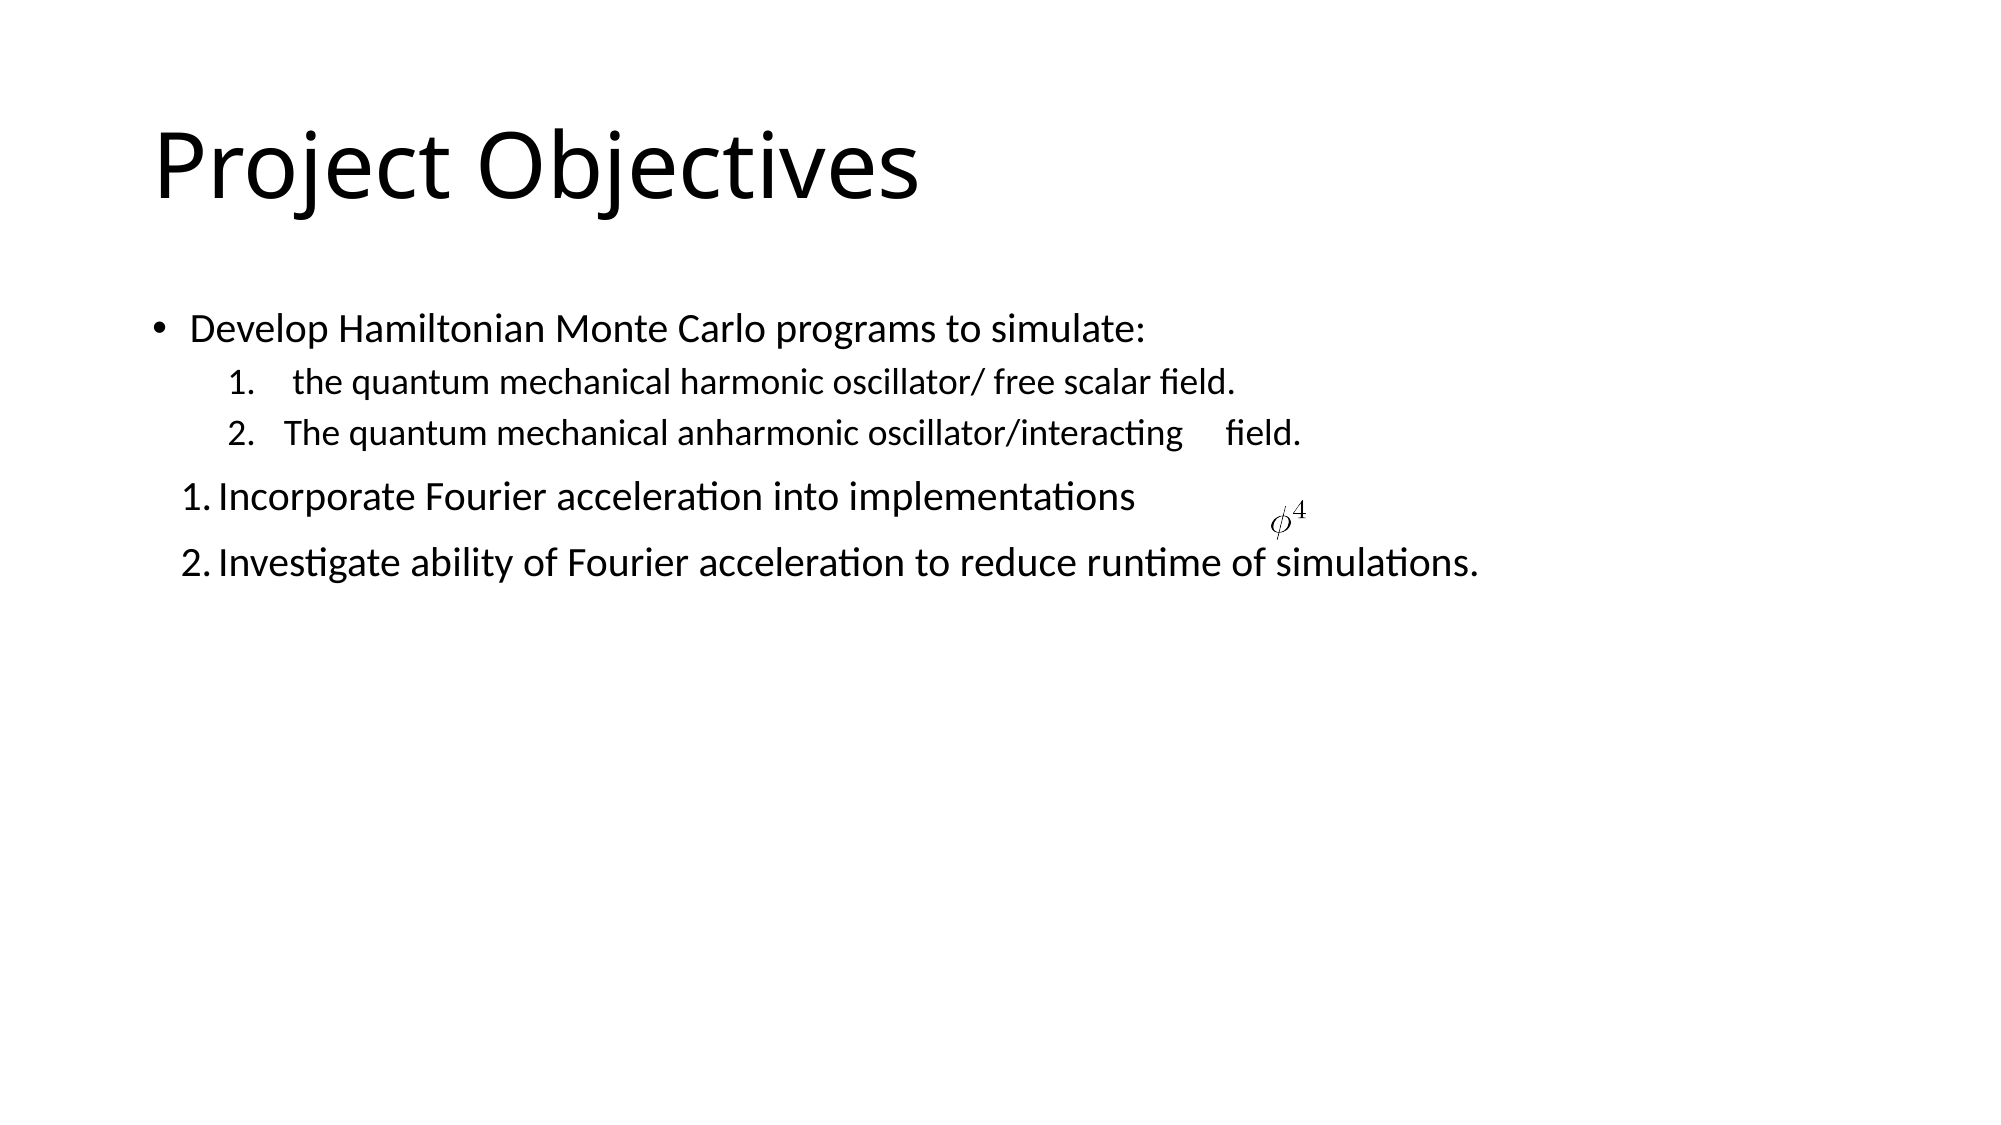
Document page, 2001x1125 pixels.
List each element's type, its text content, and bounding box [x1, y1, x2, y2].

picture [1271, 500, 1306, 540]
title Project Objectives [137, 59, 1863, 278]
list Develop Hamiltonian Monte Carlo programs to simulate: the quantum mechanical harmonic oscillator/ free scalar field. The quantum mechanical anharmonic oscillator/interacting field. Incorporate Fourier acceleration into implementations Investigate ability of Fourier acceleration to reduce runtime of simulations. [137, 299, 1863, 1014]
